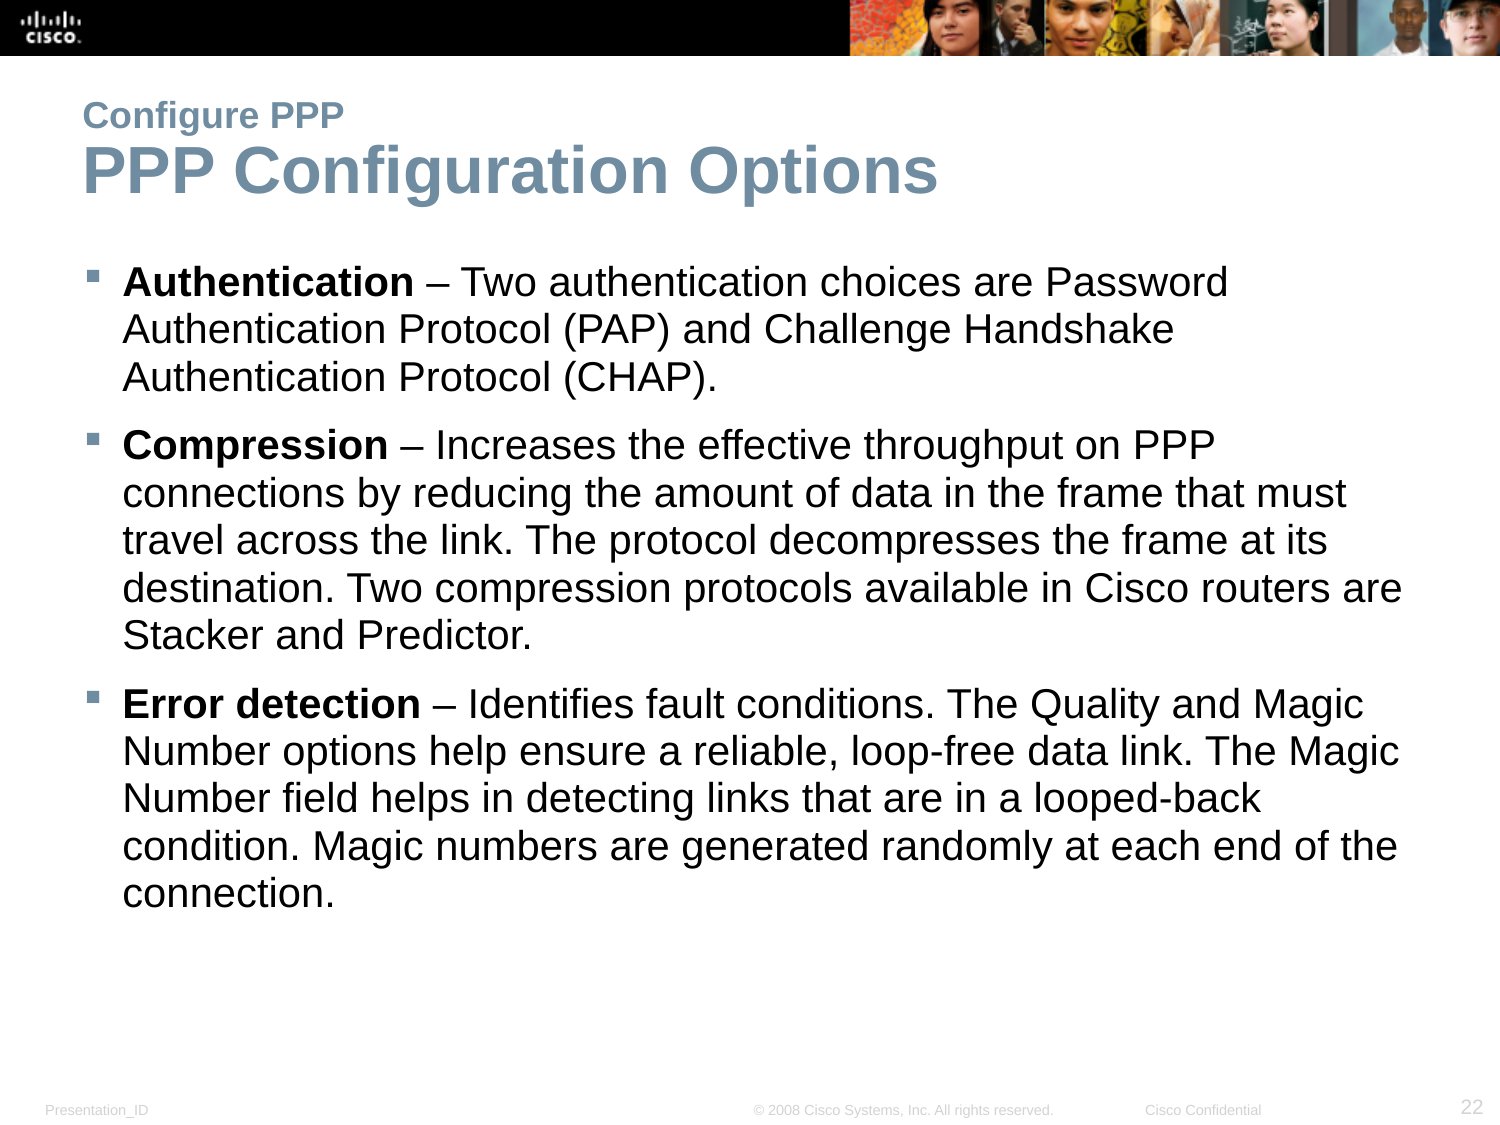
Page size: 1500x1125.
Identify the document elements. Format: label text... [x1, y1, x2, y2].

text_box Authentication – Two authentication choices are Password Authentication Protocol (PAP) and Challenge Handshake Authentication Protocol (CHAP). Compression – Increases the effective throughput on PPP connections by reducing the amount of data in the frame that must travel across the link. The protocol decompresses the frame at its destination. Two compression protocols available in Cisco routers are Stacker and Predictor. Error detection – Identifies fault conditions. The Quality and Magic Number options help ensure a reliable, loop-free data link. The Magic Number field helps in detecting links that are in a looped-back condition. Magic numbers are generated randomly at each end of the connection. [68, 251, 1447, 979]
title Configure PPP PPP Configuration Options [68, 77, 1406, 216]
picture [0, 0, 1500, 56]
